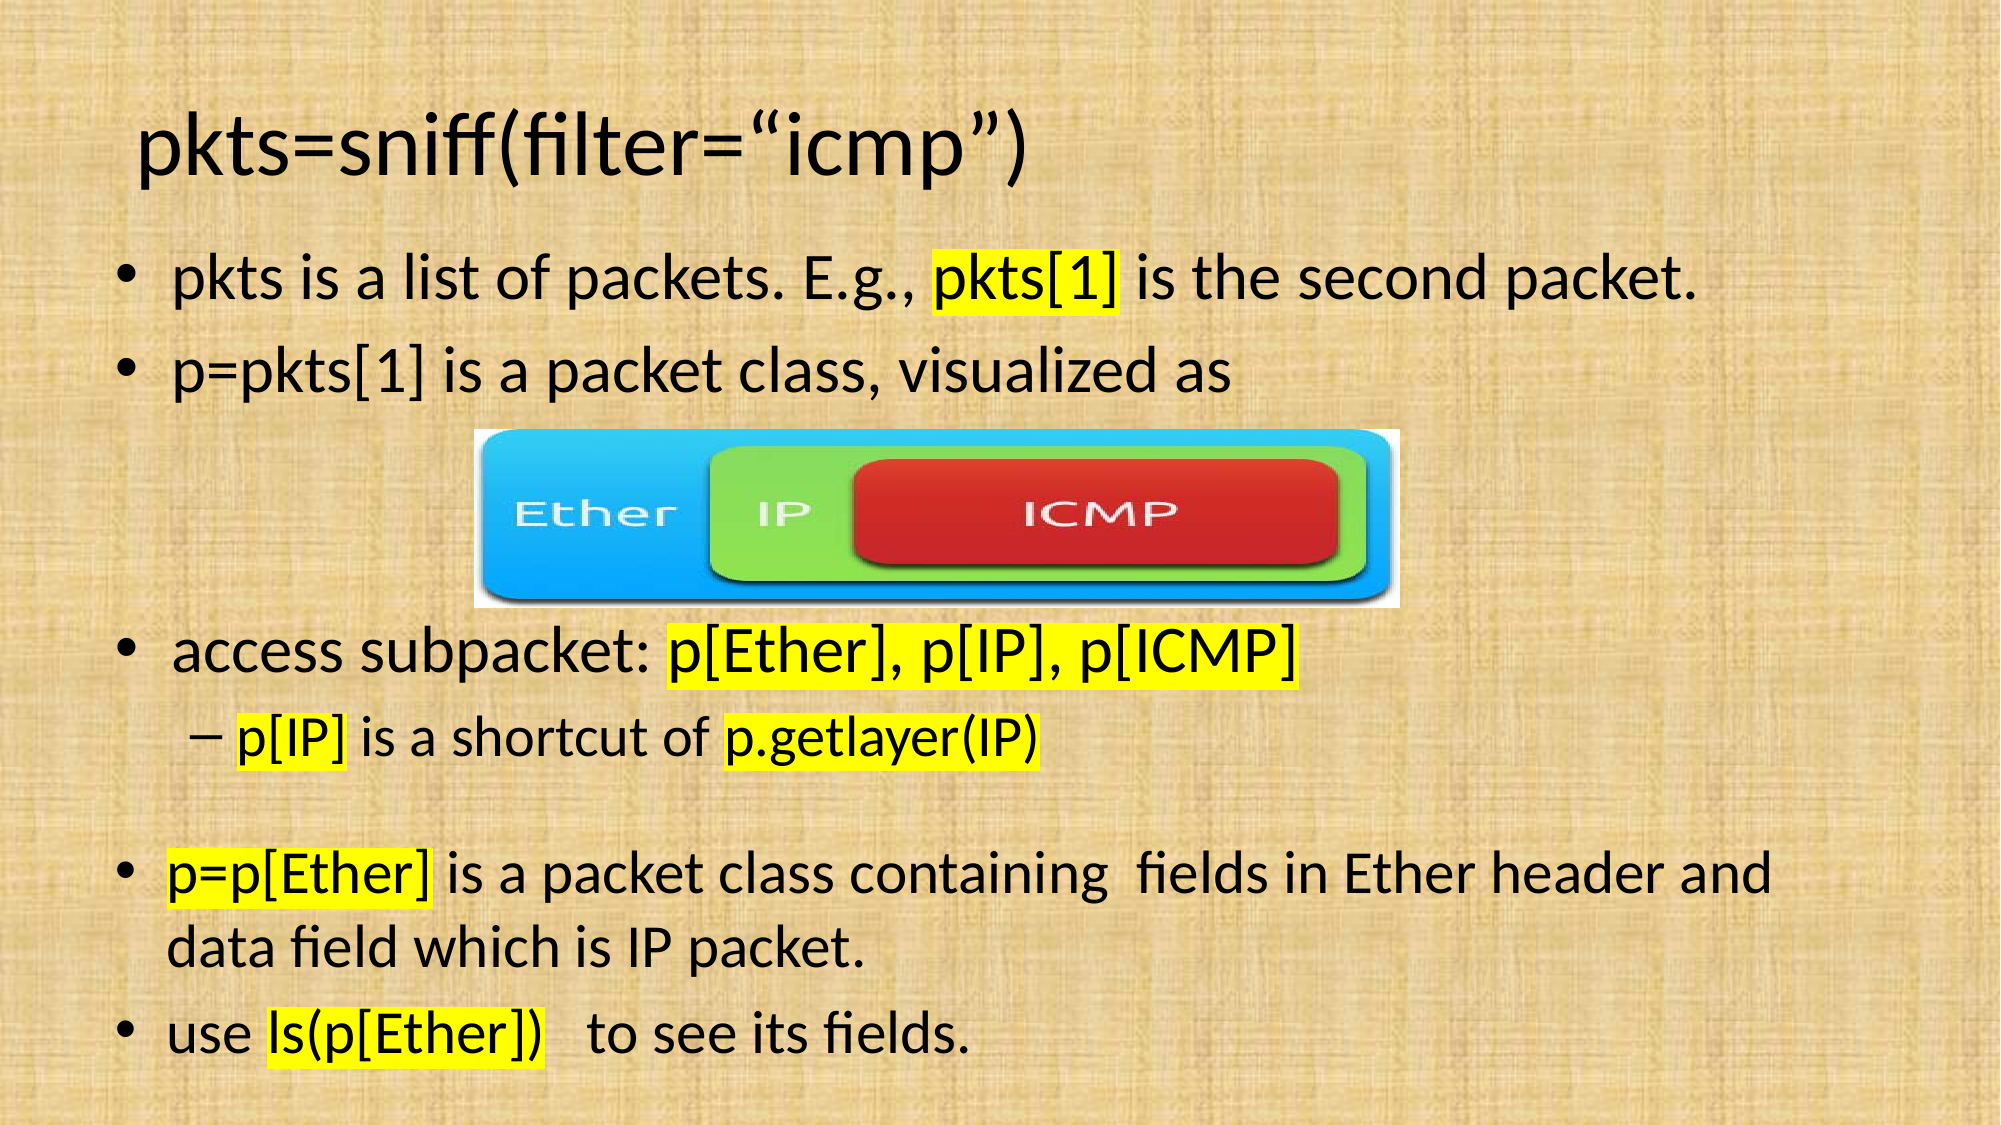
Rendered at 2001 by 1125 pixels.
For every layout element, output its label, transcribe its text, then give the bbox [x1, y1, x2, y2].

text_box p=p[Ether] is a packet class containing fields in Ether header and data field which is IP packet. use ls(p[Ether]) to see its fields. [99, 825, 1900, 1075]
picture [0, 0, 2001, 1125]
title pkts=sniff(filter=“icmp”) [99, 45, 1900, 224]
list pkts is a list of packets. E.g., pkts[1] is the second packet. p=pkts[1] is a packet class, visualized as access subpacket: p[Ether], p[IP], p[ICMP] p[IP] is a shortcut of p.getlayer(IP) [99, 224, 1900, 800]
